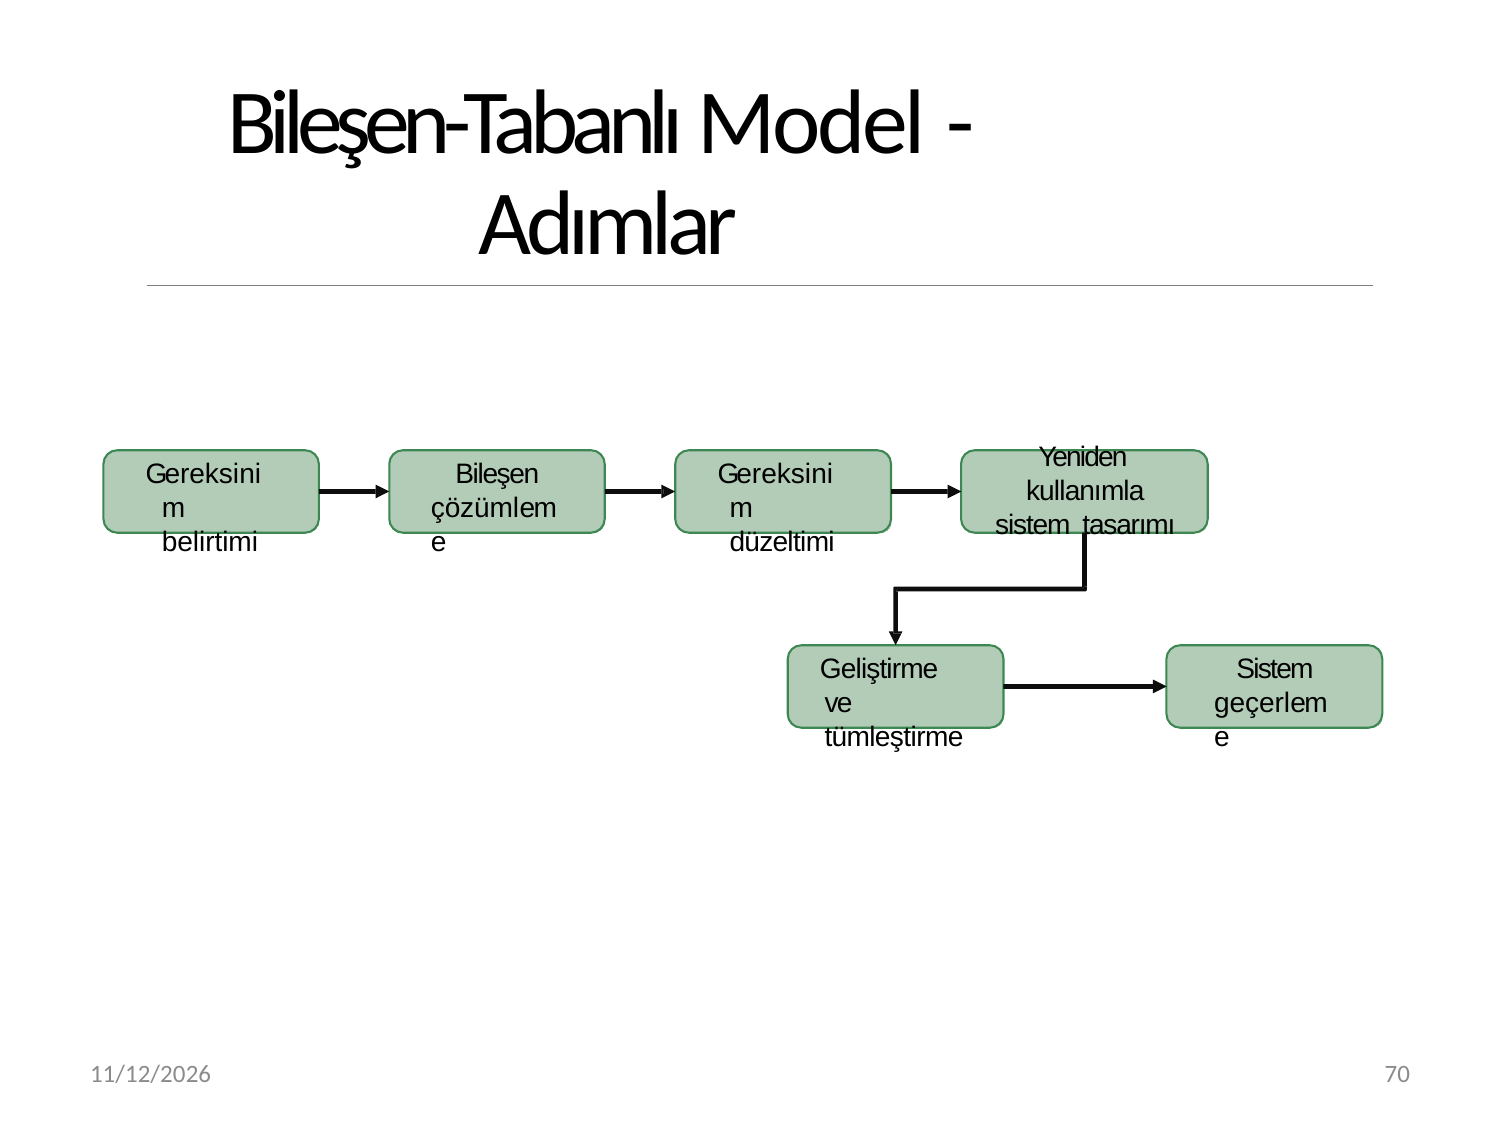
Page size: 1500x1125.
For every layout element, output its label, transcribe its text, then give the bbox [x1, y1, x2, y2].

text_box [961, 450, 983, 533]
text_box [961, 524, 971, 533]
text_box Sistem geçerleme [1212, 648, 1338, 752]
text_box [103, 450, 319, 533]
text_box [891, 484, 962, 499]
text_box Gereksinim düzeltimi [715, 453, 851, 557]
text_box [103, 522, 113, 533]
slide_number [75, 1042, 425, 1103]
text_box [1373, 716, 1383, 728]
text_box Gereksinim belirtimi [143, 453, 279, 557]
text_box [675, 450, 685, 460]
text_box [994, 645, 1004, 656]
text_box [1373, 645, 1383, 657]
text_box [787, 716, 797, 728]
text_box Geliştirme ve tümleştirme [818, 648, 973, 752]
text_box [787, 645, 797, 657]
text_box [675, 450, 892, 533]
text_box [882, 450, 892, 463]
text_box [389, 523, 399, 533]
text_box [787, 645, 1004, 728]
text_box [318, 484, 390, 499]
text_box [1198, 523, 1208, 533]
text_box [994, 717, 1004, 728]
text_box [309, 450, 319, 459]
text_box [888, 532, 1087, 646]
text_box [961, 450, 970, 459]
slide_number 70 [1074, 1042, 1425, 1103]
text_box [1166, 717, 1176, 728]
text_box [1166, 645, 1176, 656]
text_box [103, 450, 113, 461]
text_box [389, 450, 399, 460]
text_box [1003, 679, 1167, 694]
text_box [309, 524, 319, 533]
text_box Bileşen çözümleme [428, 453, 566, 557]
text_box [675, 523, 685, 533]
text_box [595, 450, 605, 460]
text_box Yeniden kullanımla sistem tasarımı [983, 436, 1186, 540]
text_box [1166, 645, 1383, 728]
title Bileşen-Tabanlı Model - Adımlar [147, 48, 1068, 274]
text_box [1186, 450, 1208, 533]
text_box [389, 450, 605, 533]
text_box [604, 484, 676, 499]
text_box [595, 523, 605, 533]
text_box [1198, 450, 1208, 460]
text_box [881, 520, 892, 533]
